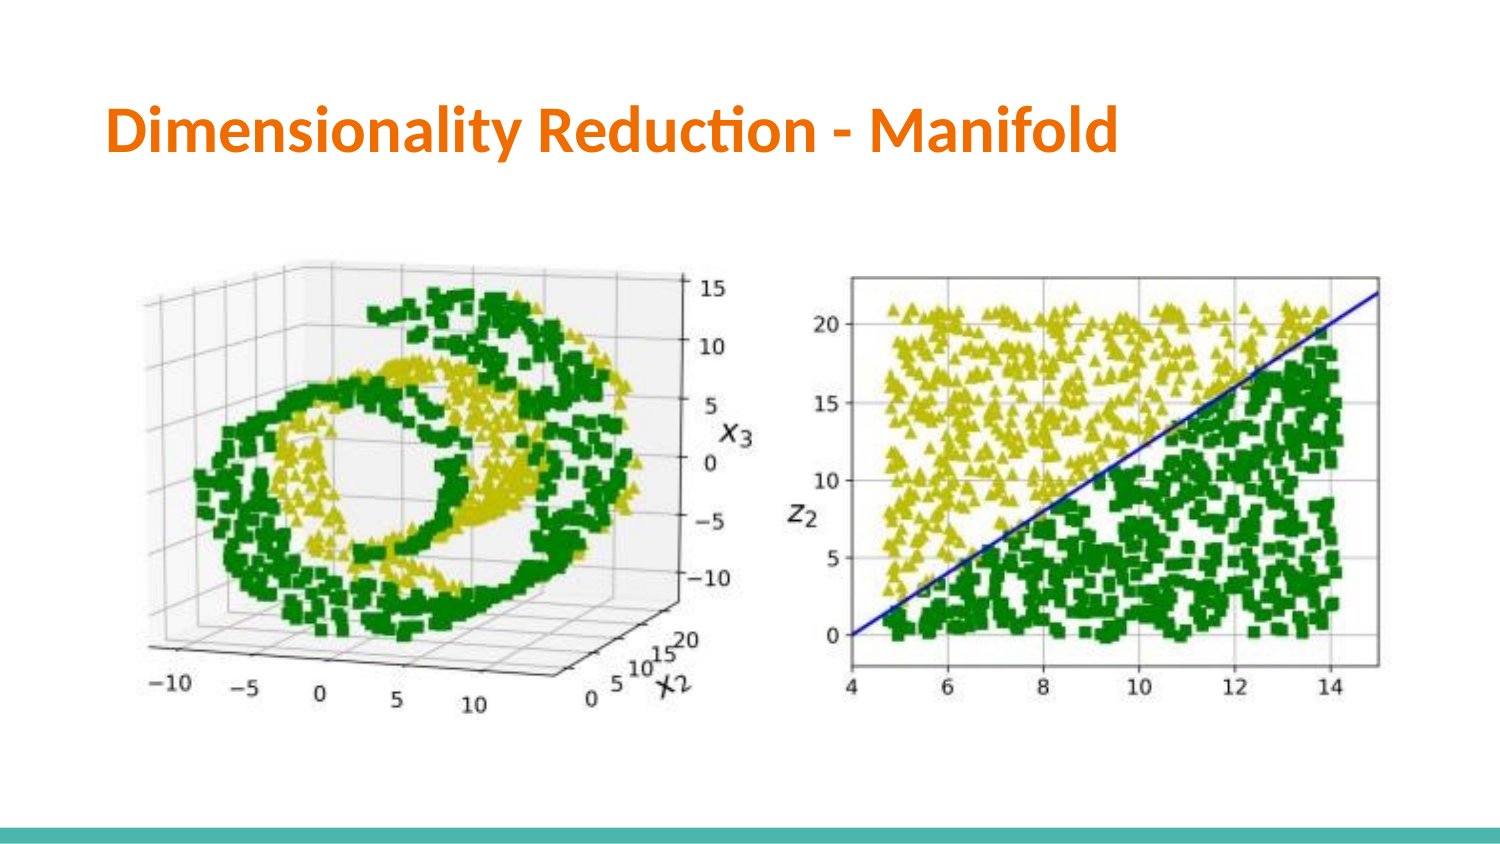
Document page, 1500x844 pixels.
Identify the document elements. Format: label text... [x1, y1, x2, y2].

picture [135, 249, 759, 720]
title Dimensionality Reduction - Manifold [103, 83, 1224, 227]
picture [782, 276, 1392, 704]
